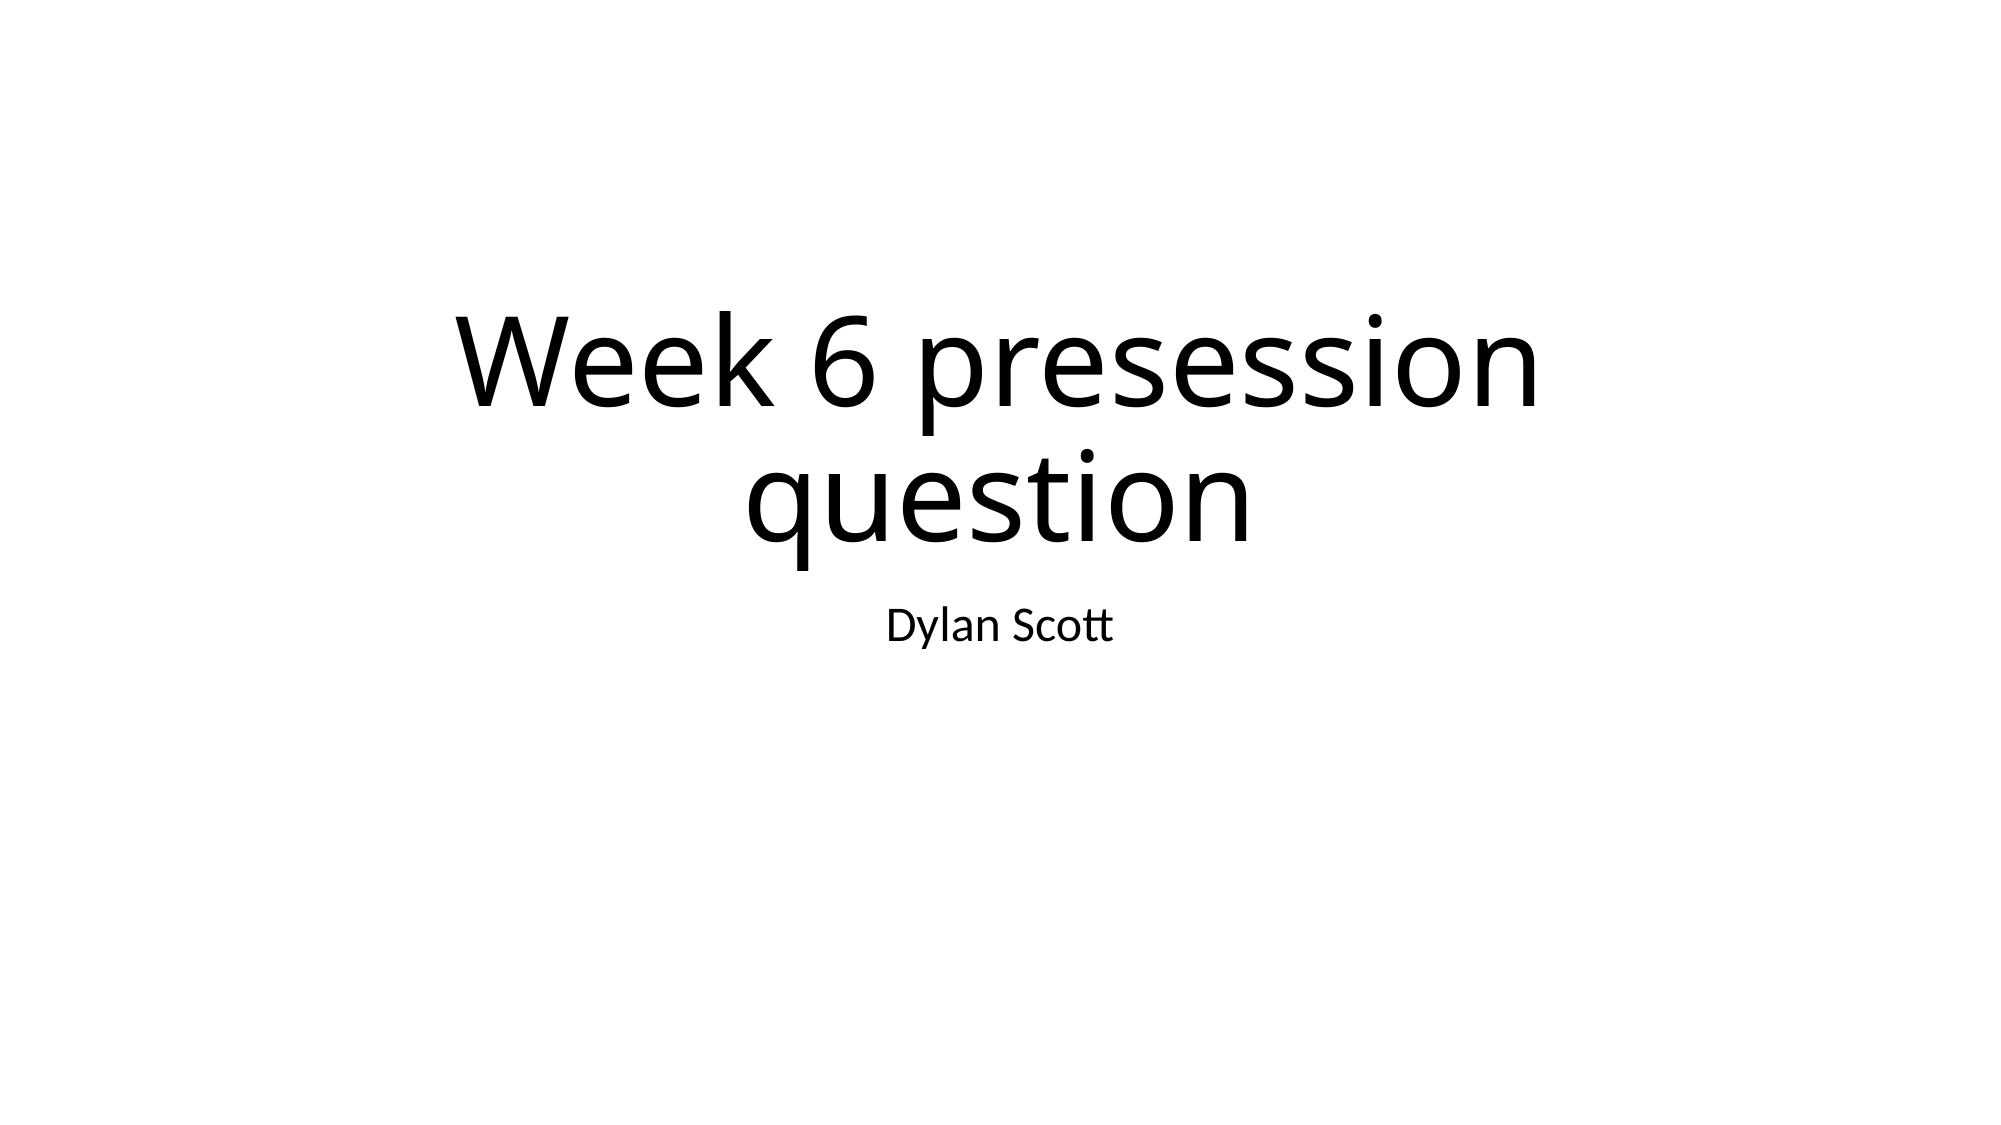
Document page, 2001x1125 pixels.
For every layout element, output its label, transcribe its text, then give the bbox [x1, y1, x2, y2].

subtitle Dylan Scott [249, 590, 1750, 863]
title Week 6 presession question [249, 184, 1750, 576]
